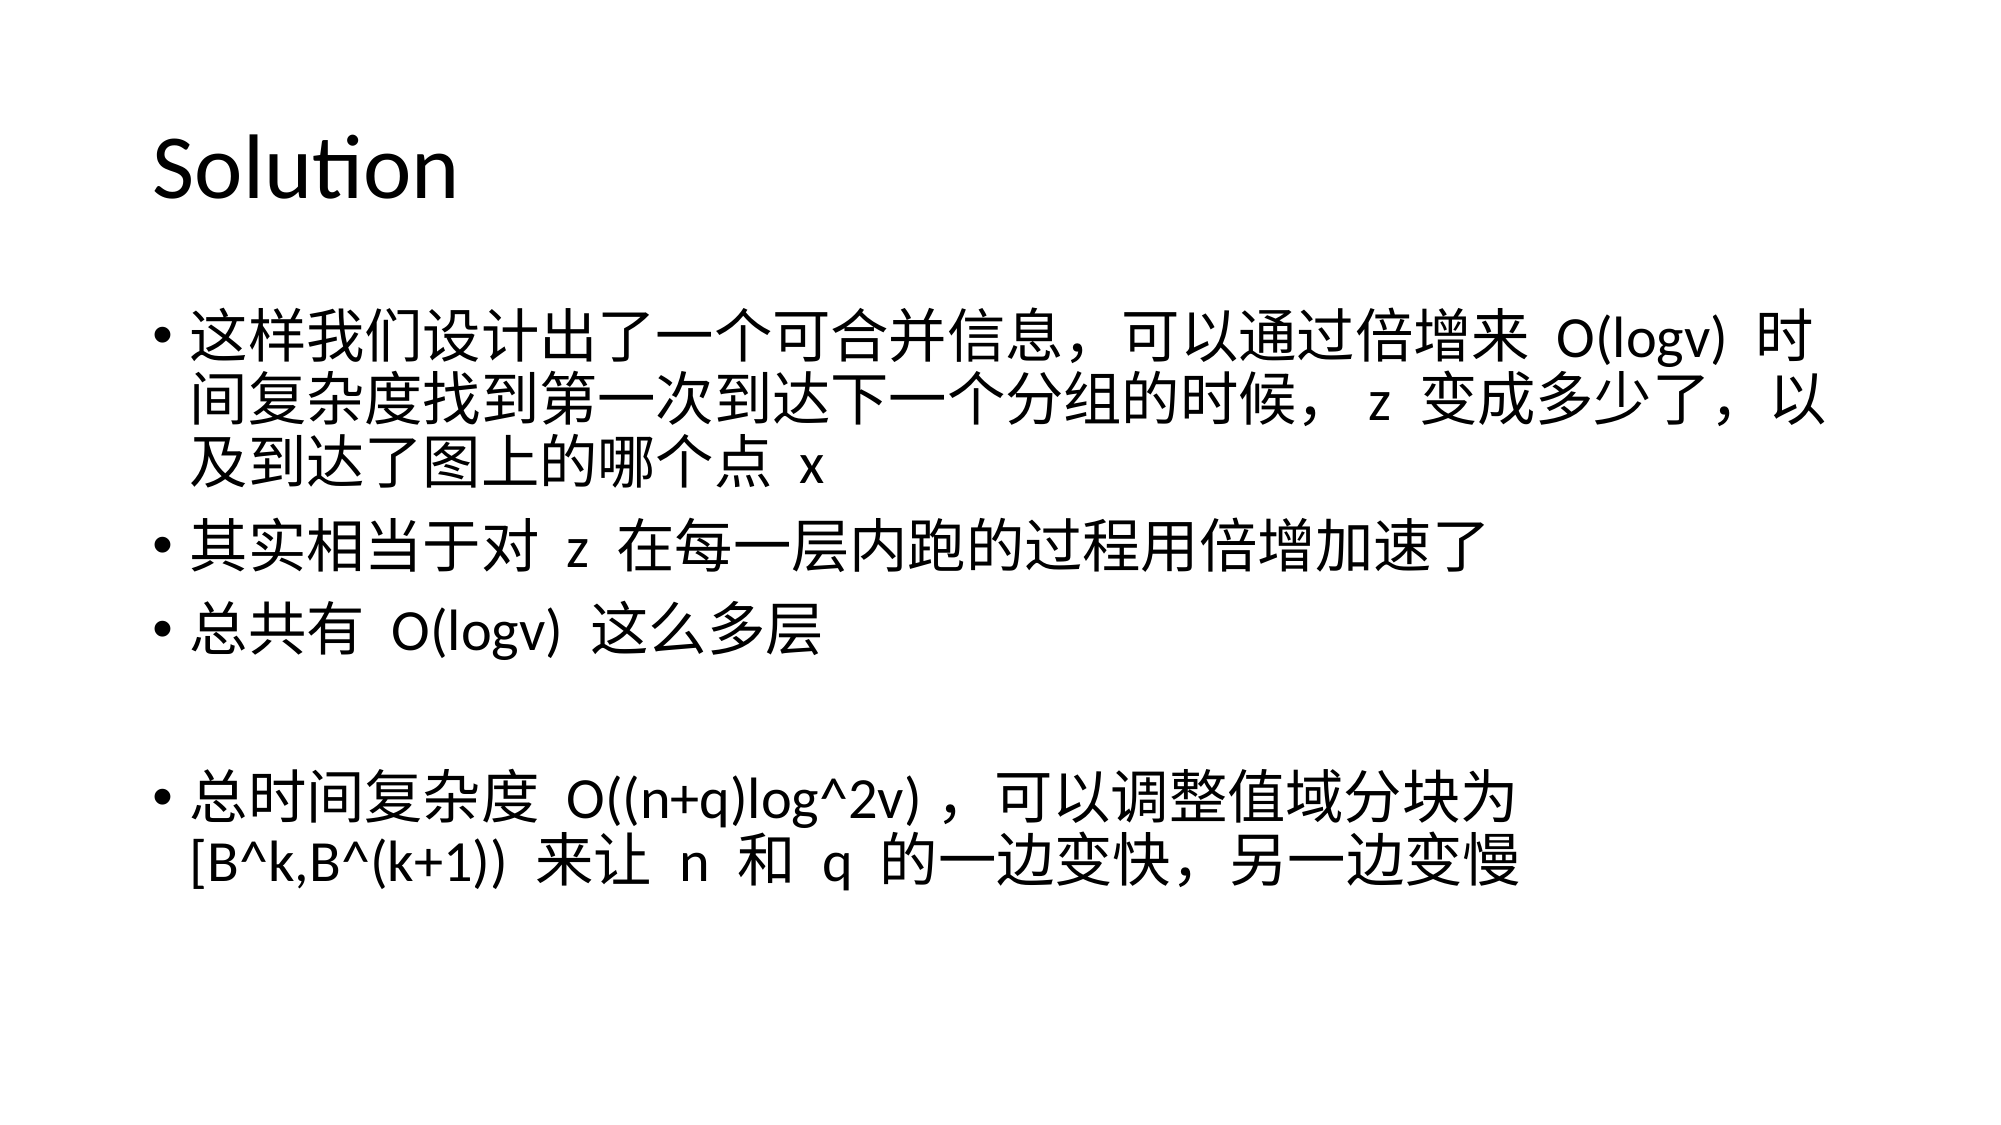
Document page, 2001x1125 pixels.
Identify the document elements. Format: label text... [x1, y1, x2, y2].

title Solution [137, 59, 1863, 278]
list 这样我们设计出了一个可合并信息，可以通过倍增来 O(logv) 时间复杂度找到第一次到达下一个分组的时候，z 变成多少了，以及到达了图上的哪个点 x 其实相当于对 z 在每一层内跑的过程用倍增加速了 总共有 O(logv) 这么多层 总时间复杂度 O((n+q)log^2v)，可以调整值域分块为 [B^k,B^(k+1)) 来让 n 和 q 的一边变快，另一边变慢 [137, 299, 1863, 1014]
